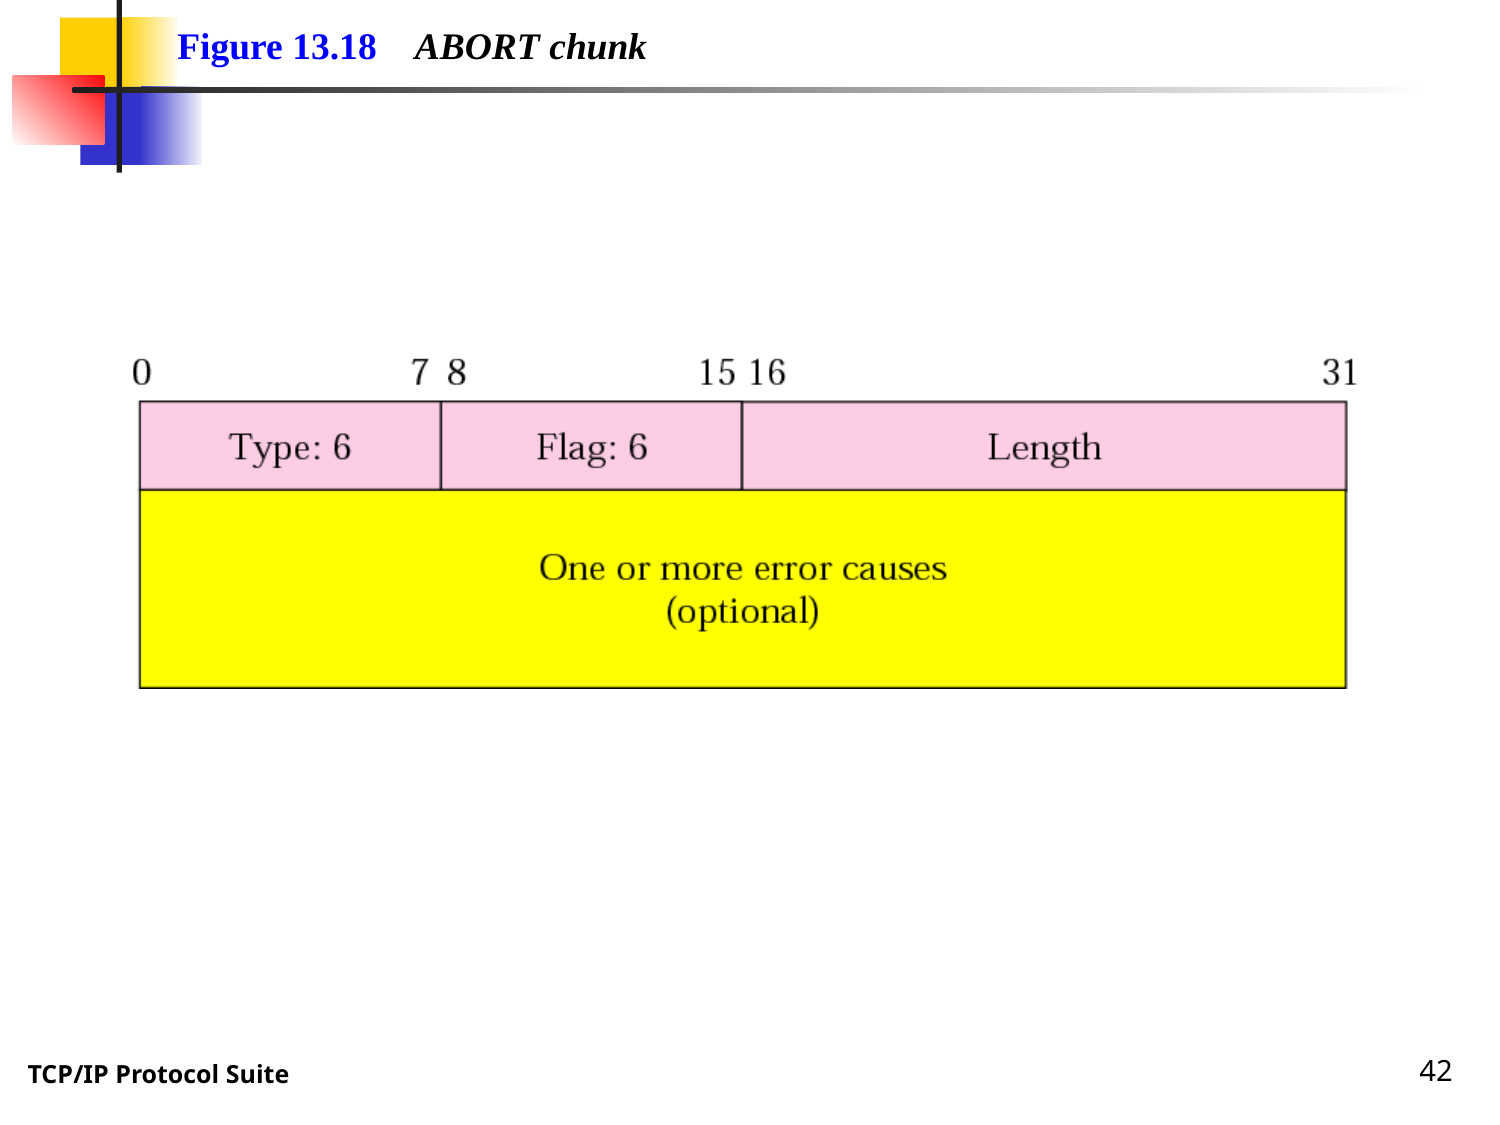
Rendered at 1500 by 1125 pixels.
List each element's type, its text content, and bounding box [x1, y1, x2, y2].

slide_number 42 [1155, 1024, 1468, 1100]
text_box [122, 17, 177, 86]
text_box [141, 93, 202, 165]
text_box [60, 17, 116, 86]
text_box [122, 93, 141, 165]
text_box [12, 75, 105, 145]
text_box [116, 0, 122, 87]
text_box [80, 93, 116, 165]
text_box Figure 13.18 ABORT chunk [162, 14, 1100, 75]
picture [132, 352, 1363, 689]
footer TCP/IP Protocol Suite [12, 1025, 488, 1100]
text_box [116, 93, 122, 173]
text_box [72, 87, 1423, 93]
